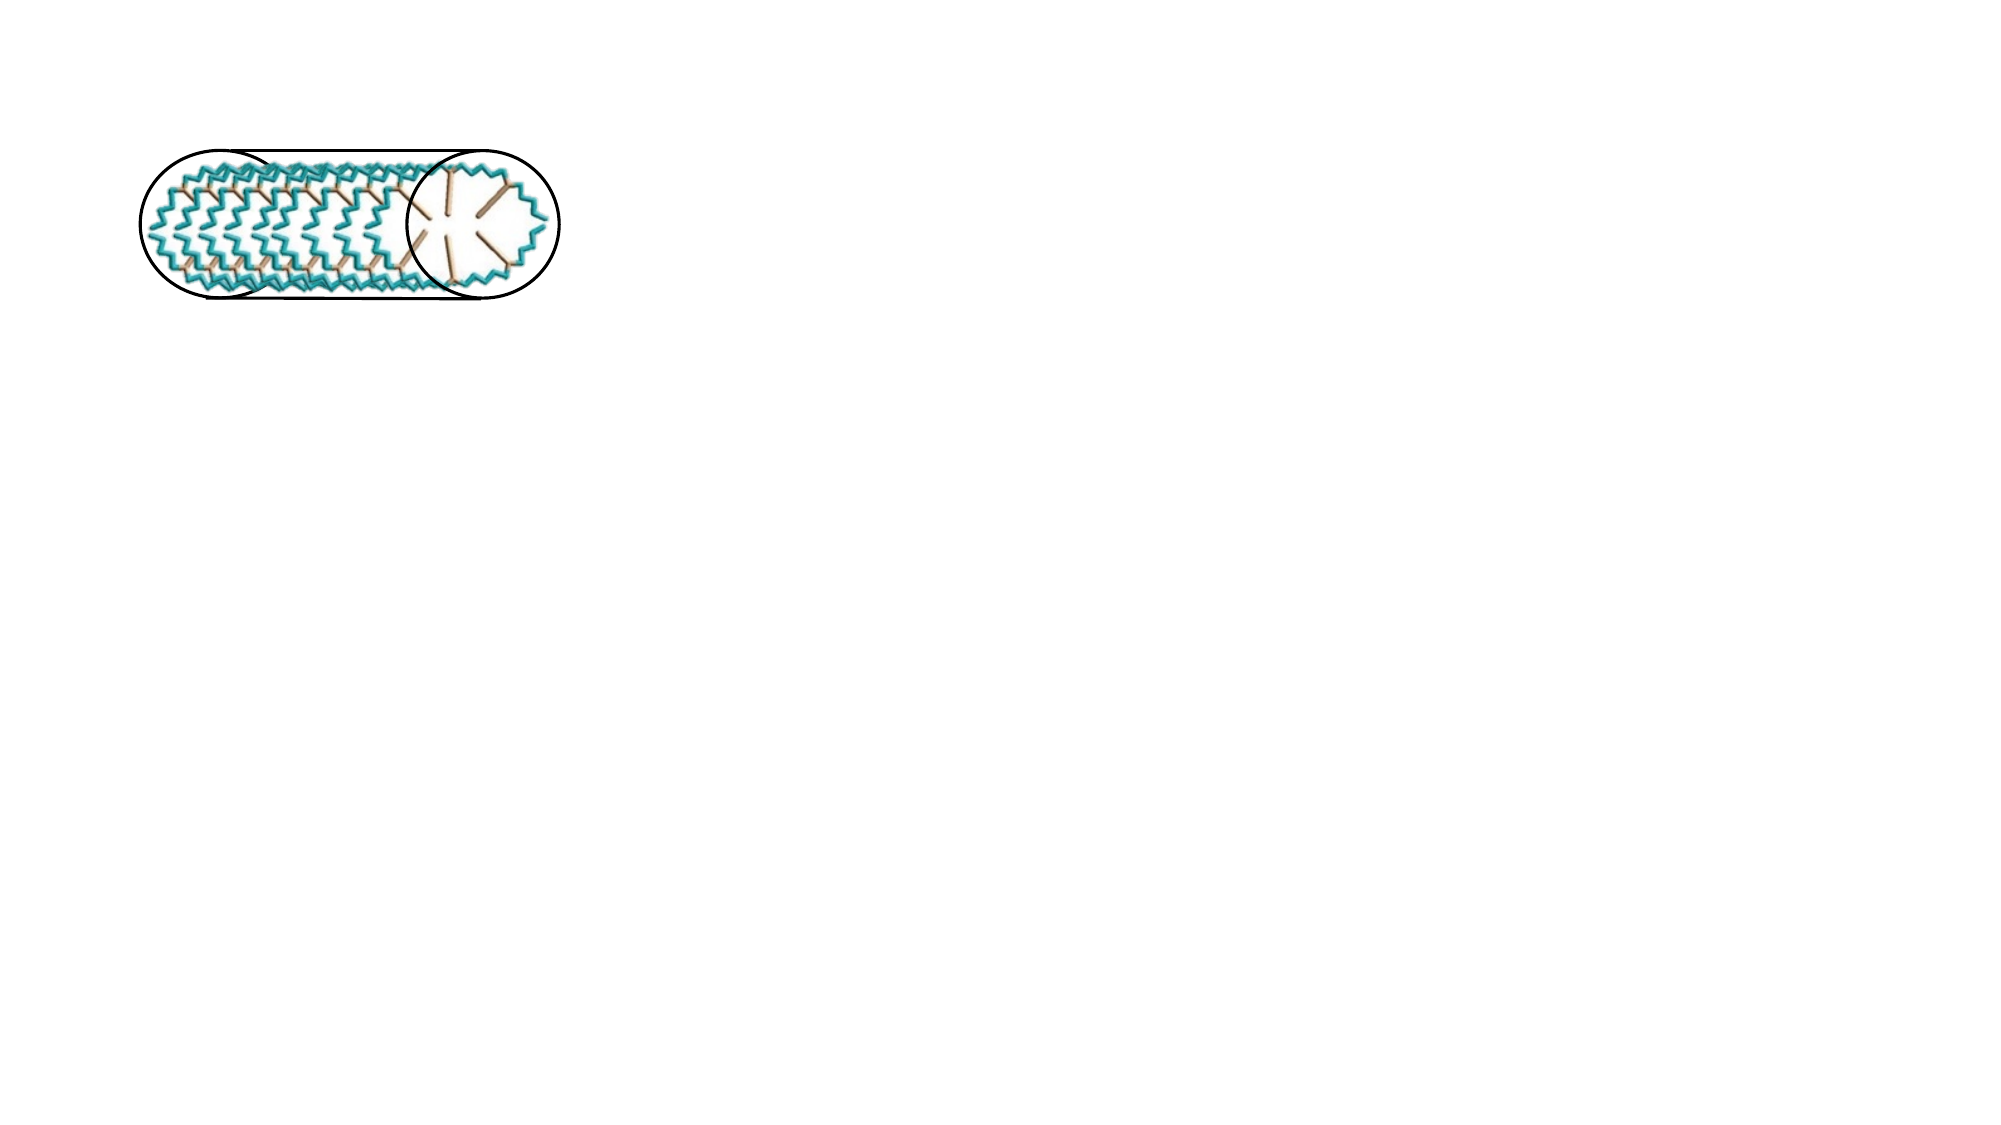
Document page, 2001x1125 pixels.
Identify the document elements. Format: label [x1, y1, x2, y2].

text_box [205, 150, 560, 299]
picture [130, 152, 529, 300]
